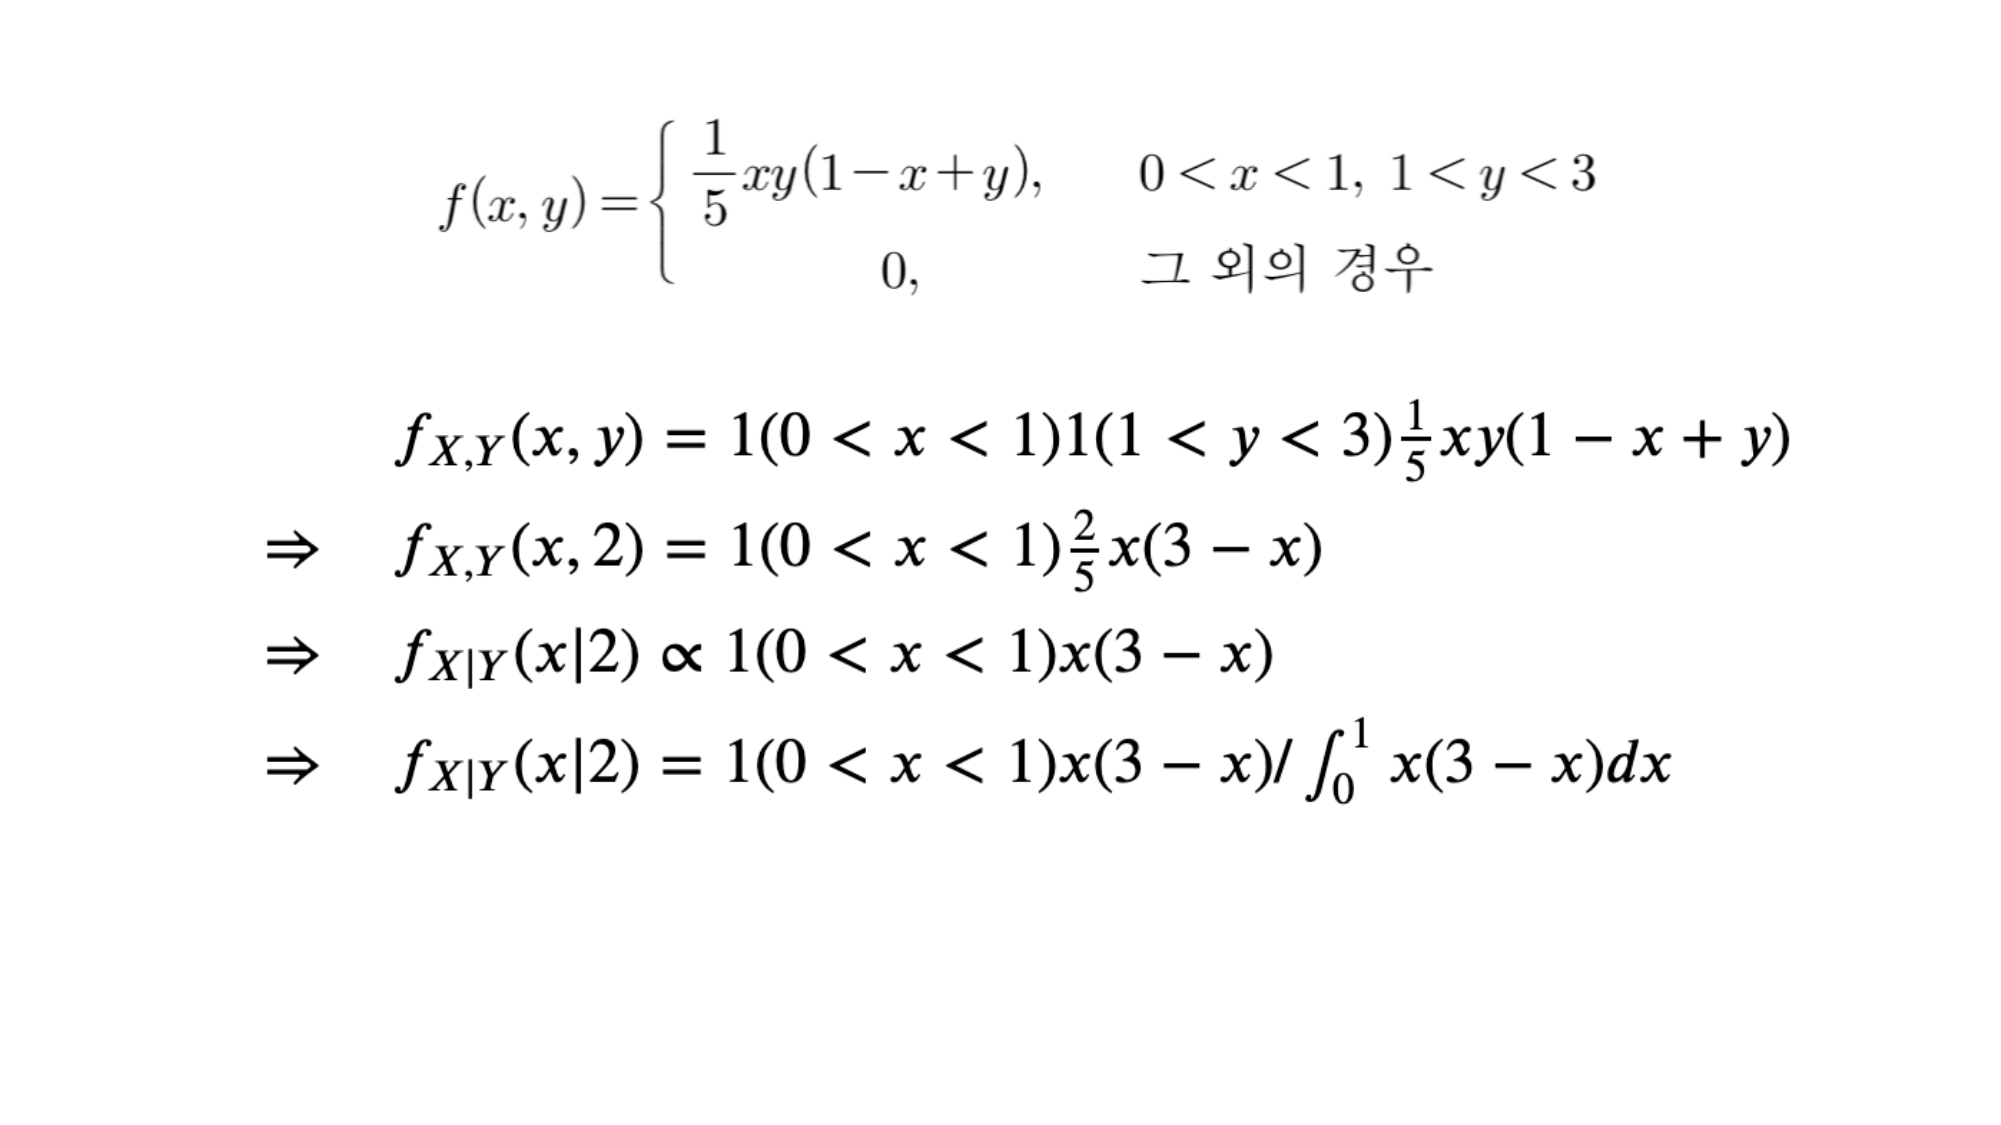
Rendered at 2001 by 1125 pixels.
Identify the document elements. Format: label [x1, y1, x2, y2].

picture [123, 381, 1898, 1089]
picture [397, 72, 1668, 338]
